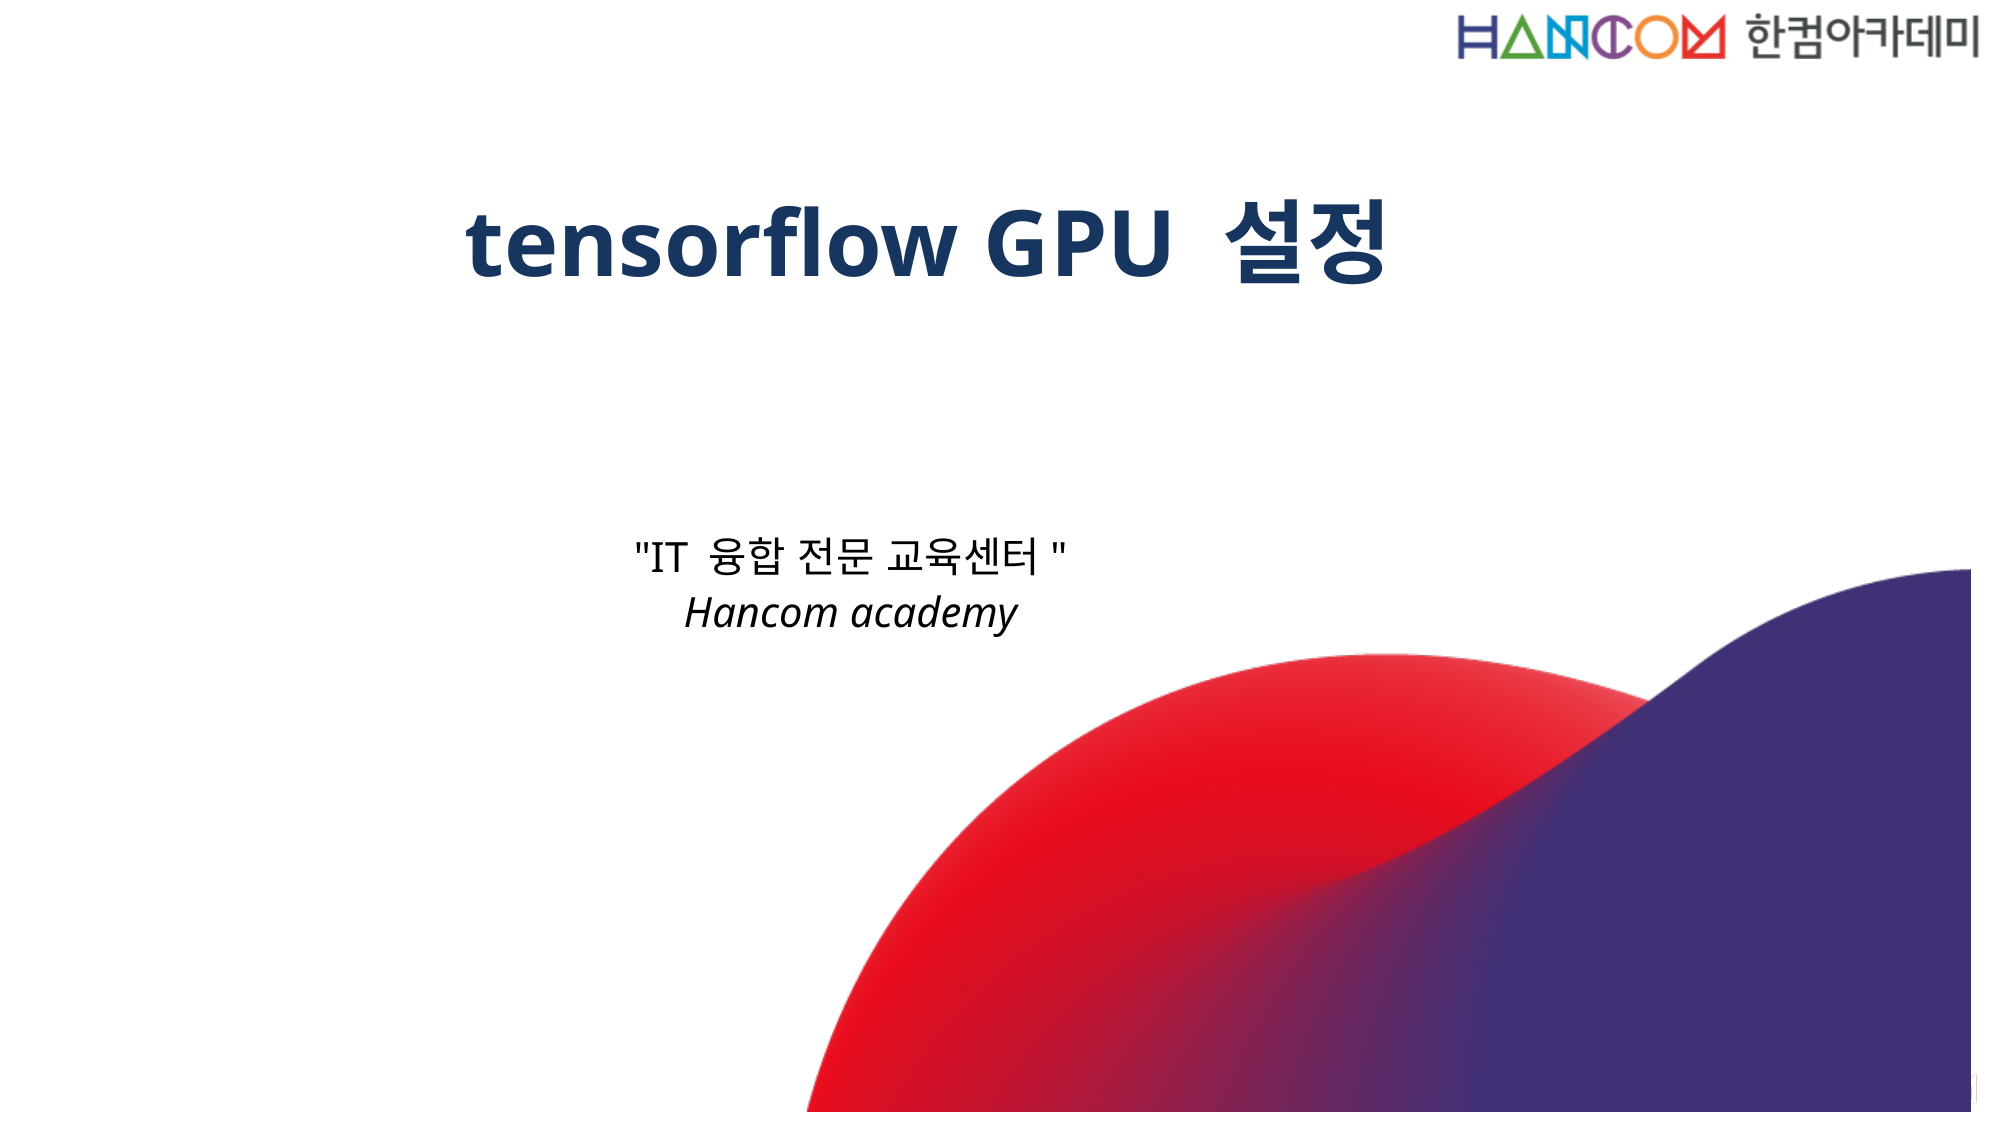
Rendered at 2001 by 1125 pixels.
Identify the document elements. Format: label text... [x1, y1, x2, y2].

text_box tensorflow GPU 설정 [112, 172, 1745, 327]
text_box "IT 융합 전문 교육센터" Hancom academy [159, 468, 1542, 858]
picture [0, 0, 1986, 1112]
